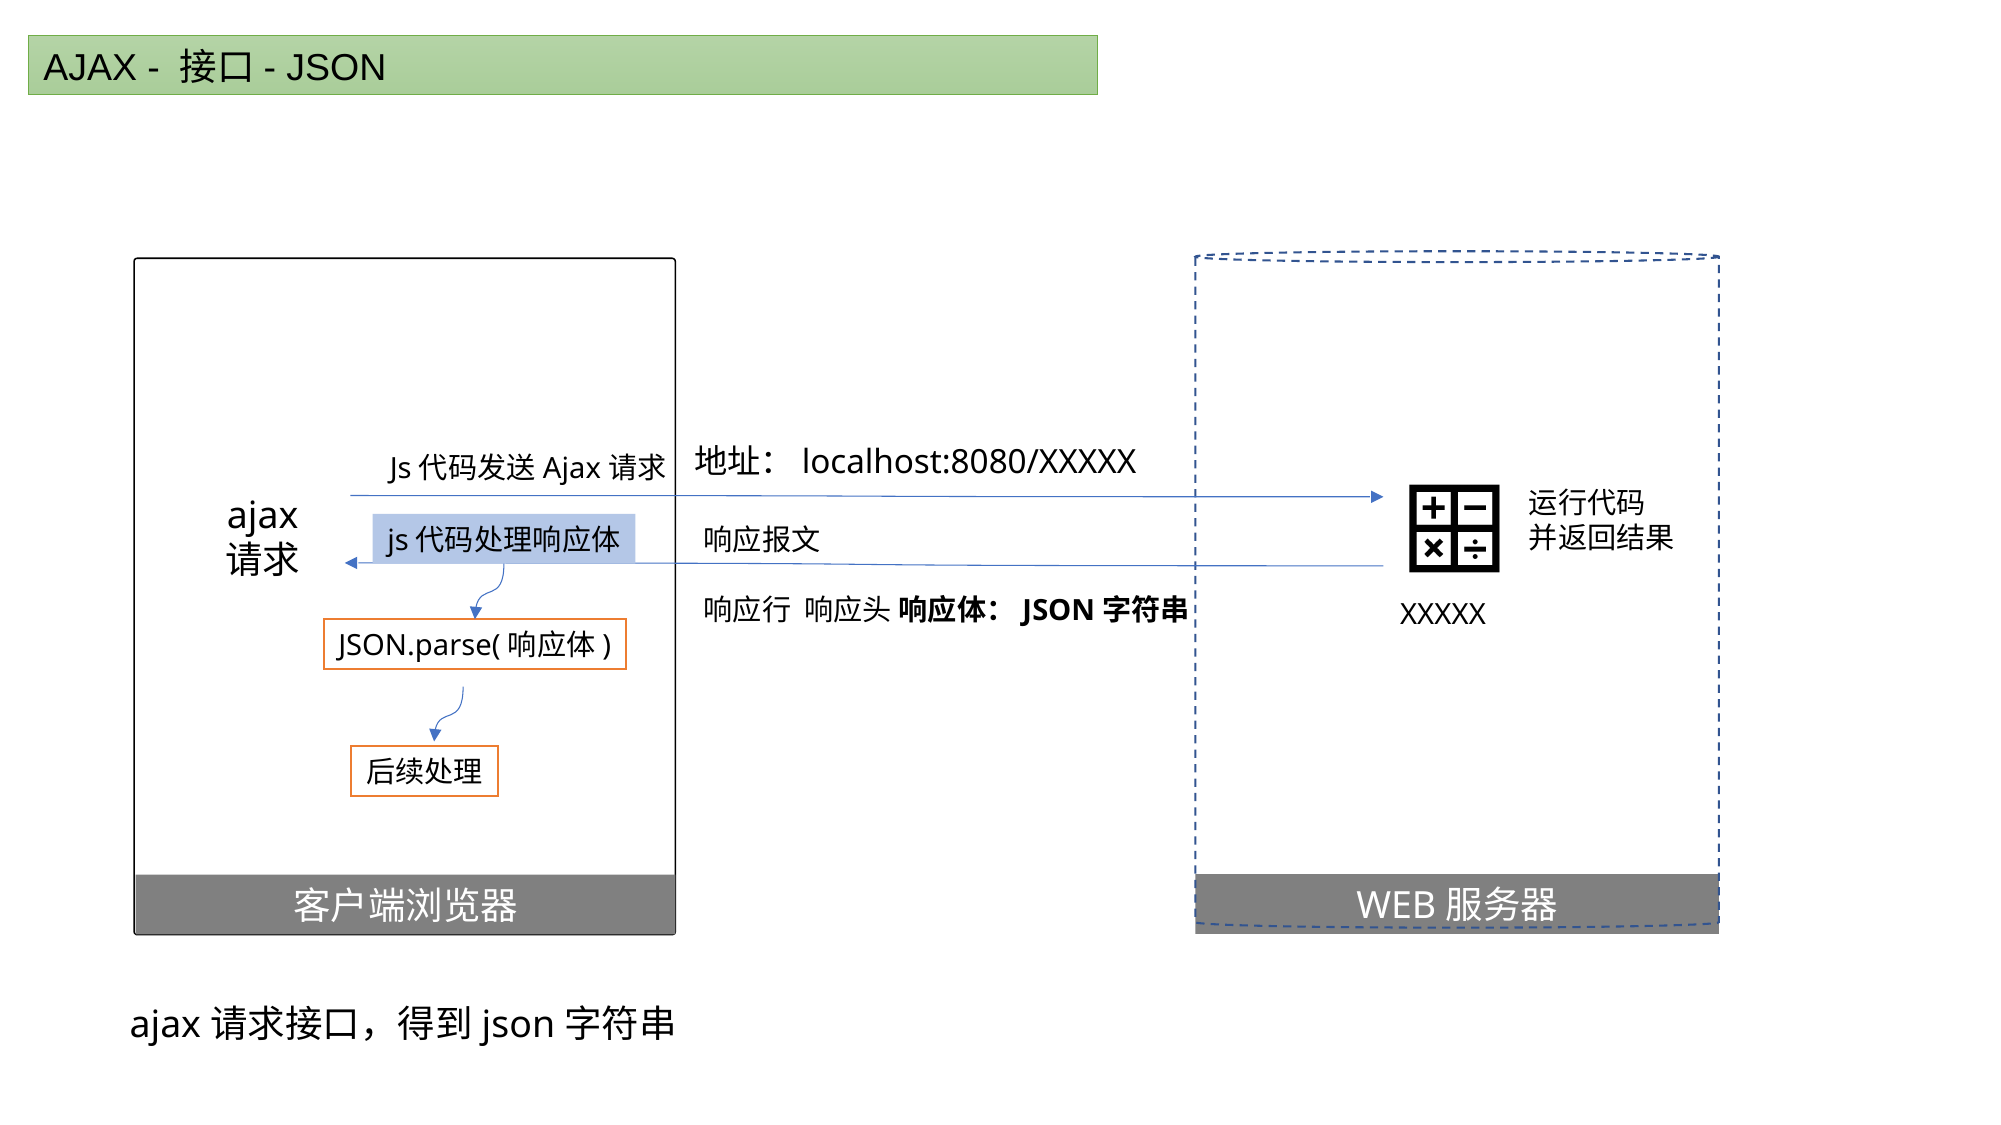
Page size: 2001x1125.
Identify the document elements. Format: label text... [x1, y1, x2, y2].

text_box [344, 562, 1384, 566]
text_box ajax 请求 [210, 483, 316, 589]
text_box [421, 699, 477, 729]
text_box [133, 257, 677, 936]
text_box [1683, 252, 1693, 256]
text_box 客户端浏览器 [135, 874, 676, 935]
text_box JSON.parse(响应体) [323, 618, 627, 670]
text_box WEB服务器 [1195, 923, 1719, 934]
text_box 地址：localhost:8080/XXXXX [679, 432, 1152, 488]
text_box 运行代码 并返回结果 [1514, 476, 1691, 562]
text_box XXXXX [1385, 587, 1502, 638]
text_box 后续处理 [350, 745, 499, 797]
text_box 响应报文 响应行 响应头 响应体：JSON字符串 [688, 513, 1205, 562]
text_box [1193, 253, 1720, 929]
text_box AJAX - 接口- JSON [28, 35, 1098, 95]
text_box ajax请求接口，得到json字符串 [114, 992, 692, 1053]
picture [1397, 471, 1514, 588]
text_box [461, 577, 517, 607]
text_box 响应报文 响应行 响应头 响应体：JSON字符串 [688, 566, 1205, 634]
text_box js代码处理响应体 [372, 513, 636, 562]
text_box Js代码发送Ajax请求 [375, 441, 682, 492]
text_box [1209, 251, 1712, 263]
